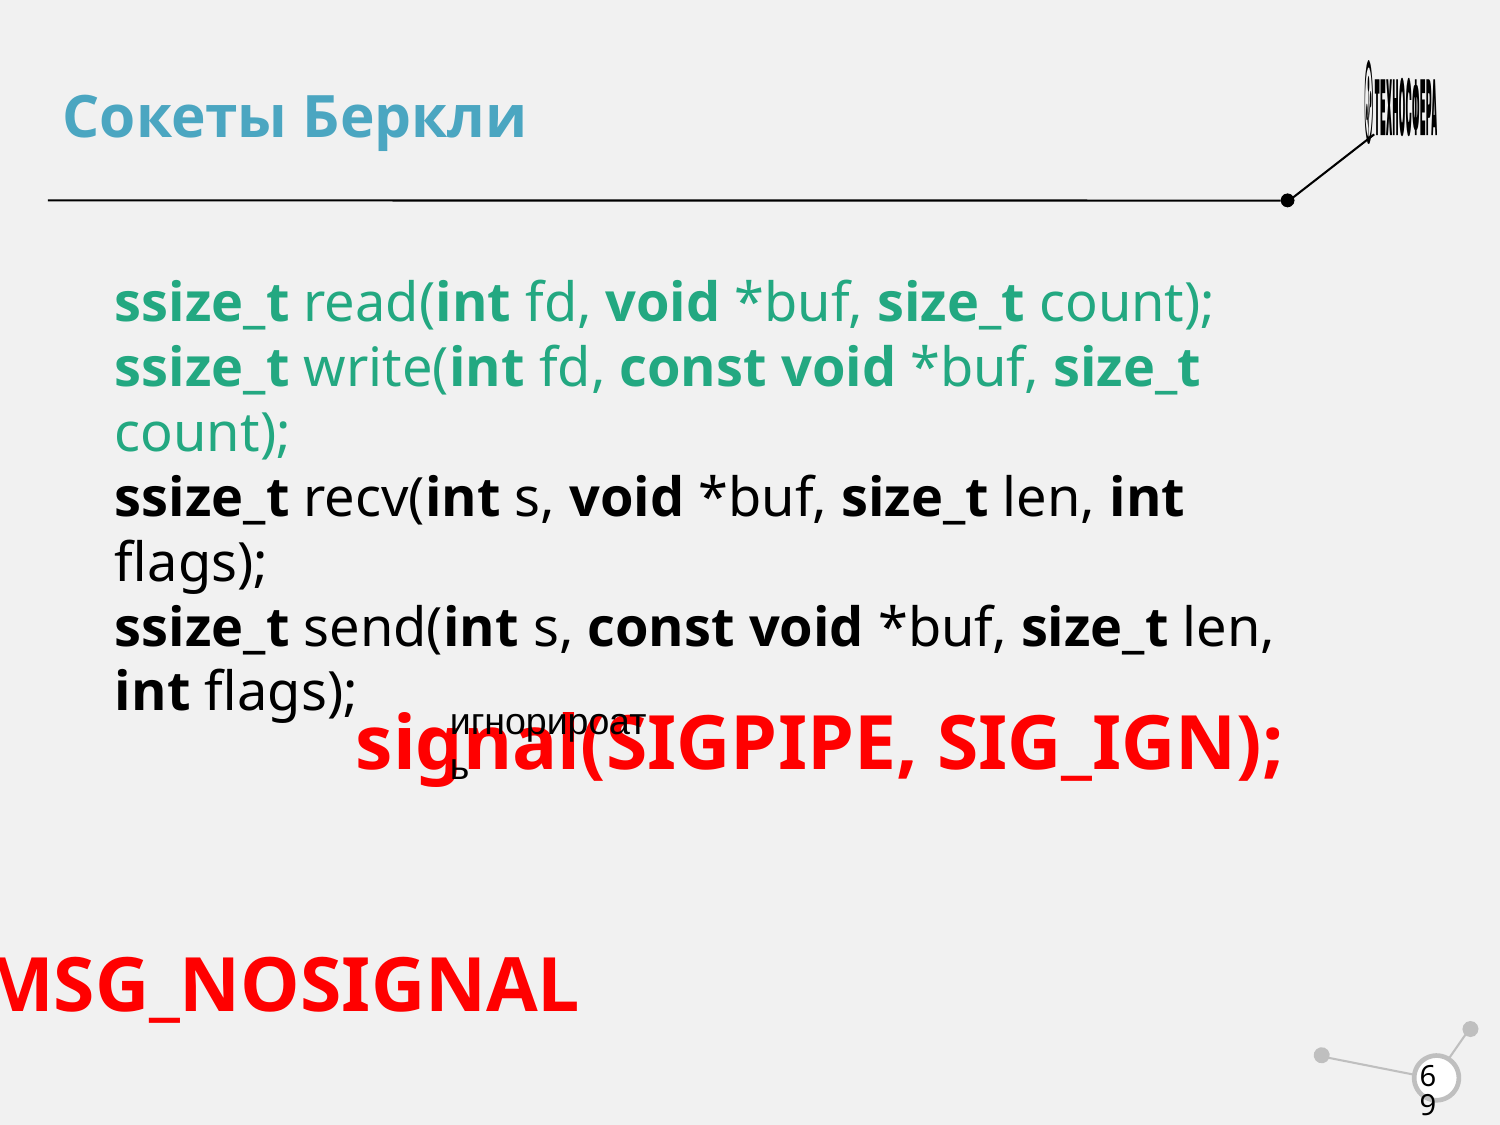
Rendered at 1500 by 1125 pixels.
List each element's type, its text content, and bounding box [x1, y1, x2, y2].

text_box MSG_NOSIGNAL [0, 929, 665, 1034]
text_box signal(SIGPIPE, SIG_IGN); [341, 686, 1470, 792]
text_box <number> [1404, 1047, 1468, 1108]
text_box игнорироать [434, 689, 681, 747]
picture [1363, 23, 1442, 185]
text_box Сокеты Беркли [47, 42, 1281, 185]
text_box ssize_t read(int fd, void *buf, size_t count); ssize_t write(int fd, const void *buf, size_t count); ssize_t recv(int s, void *buf, size_t len, int flags); ssize_t send(int s, const void *buf, size_t len, int flags); [100, 259, 1335, 1015]
